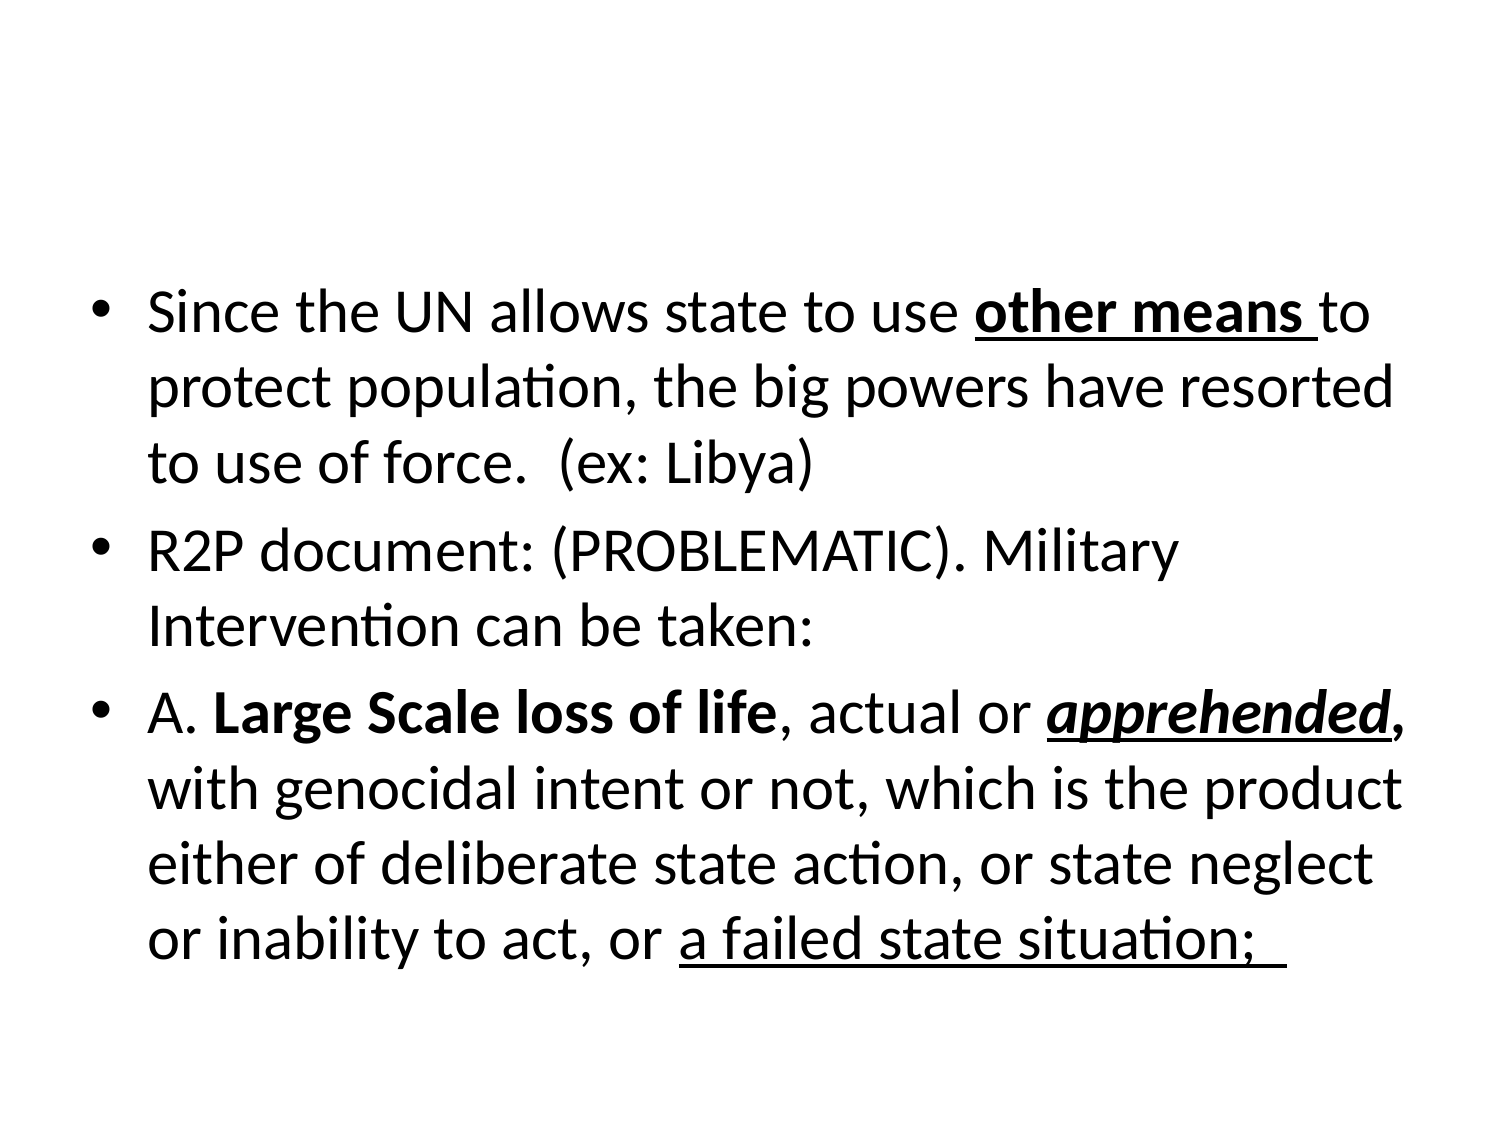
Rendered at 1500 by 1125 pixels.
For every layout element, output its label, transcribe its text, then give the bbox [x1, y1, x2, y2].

list Since the UN allows state to use other means to protect population, the big powers have resorted to use of force. (ex: Libya) R2P document: (PROBLEMATIC). Military Intervention can be taken: A. Large Scale loss of life, actual or apprehended, with genocidal intent or not, which is the product either of deliberate state action, or state neglect or inability to act, or a failed state situation; [75, 262, 1425, 1005]
